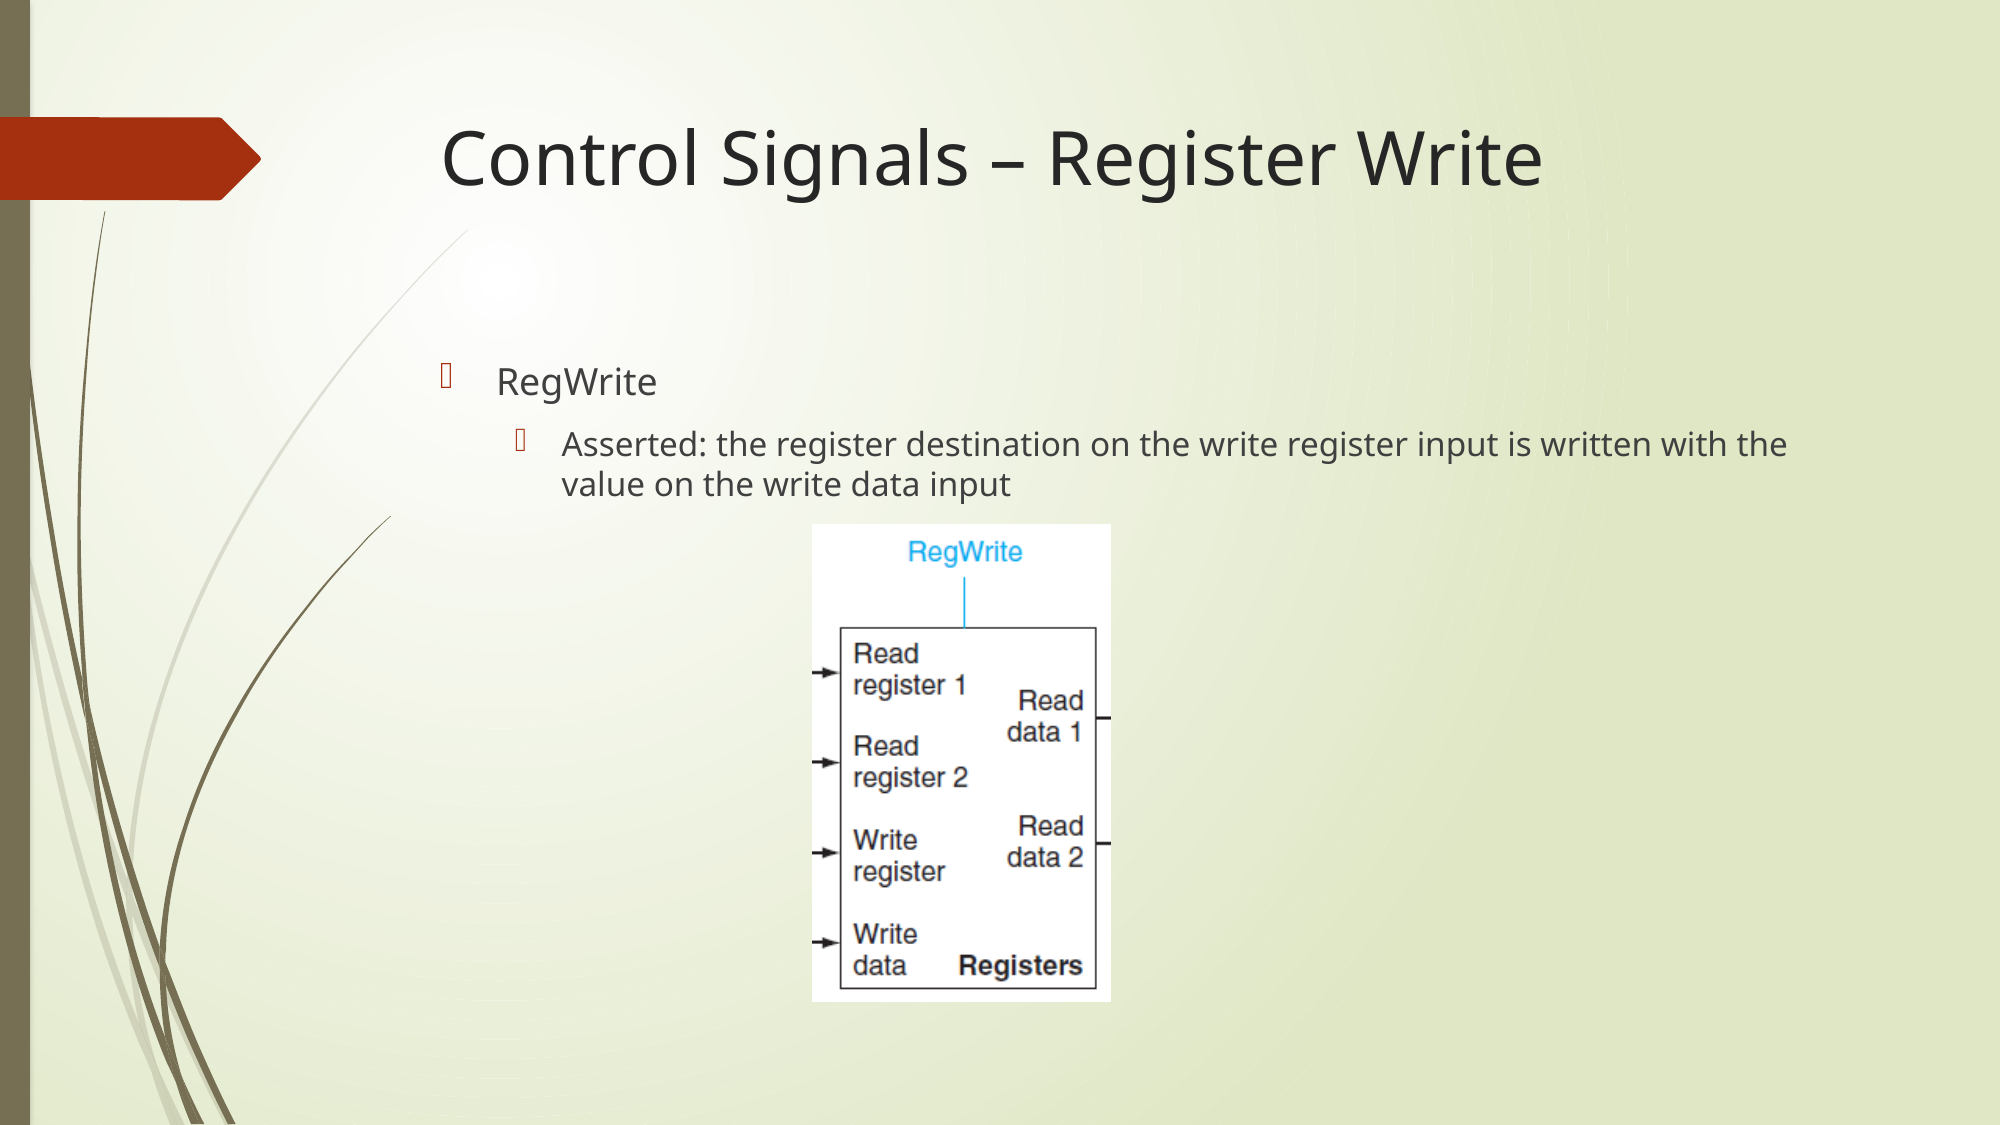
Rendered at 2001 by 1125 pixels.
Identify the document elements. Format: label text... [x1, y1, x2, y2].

list RegWrite Asserted: the register destination on the write register input is written with the value on the write data input [424, 350, 1888, 970]
title Control Signals – Register Write [425, 102, 1888, 313]
picture [812, 524, 1112, 1002]
